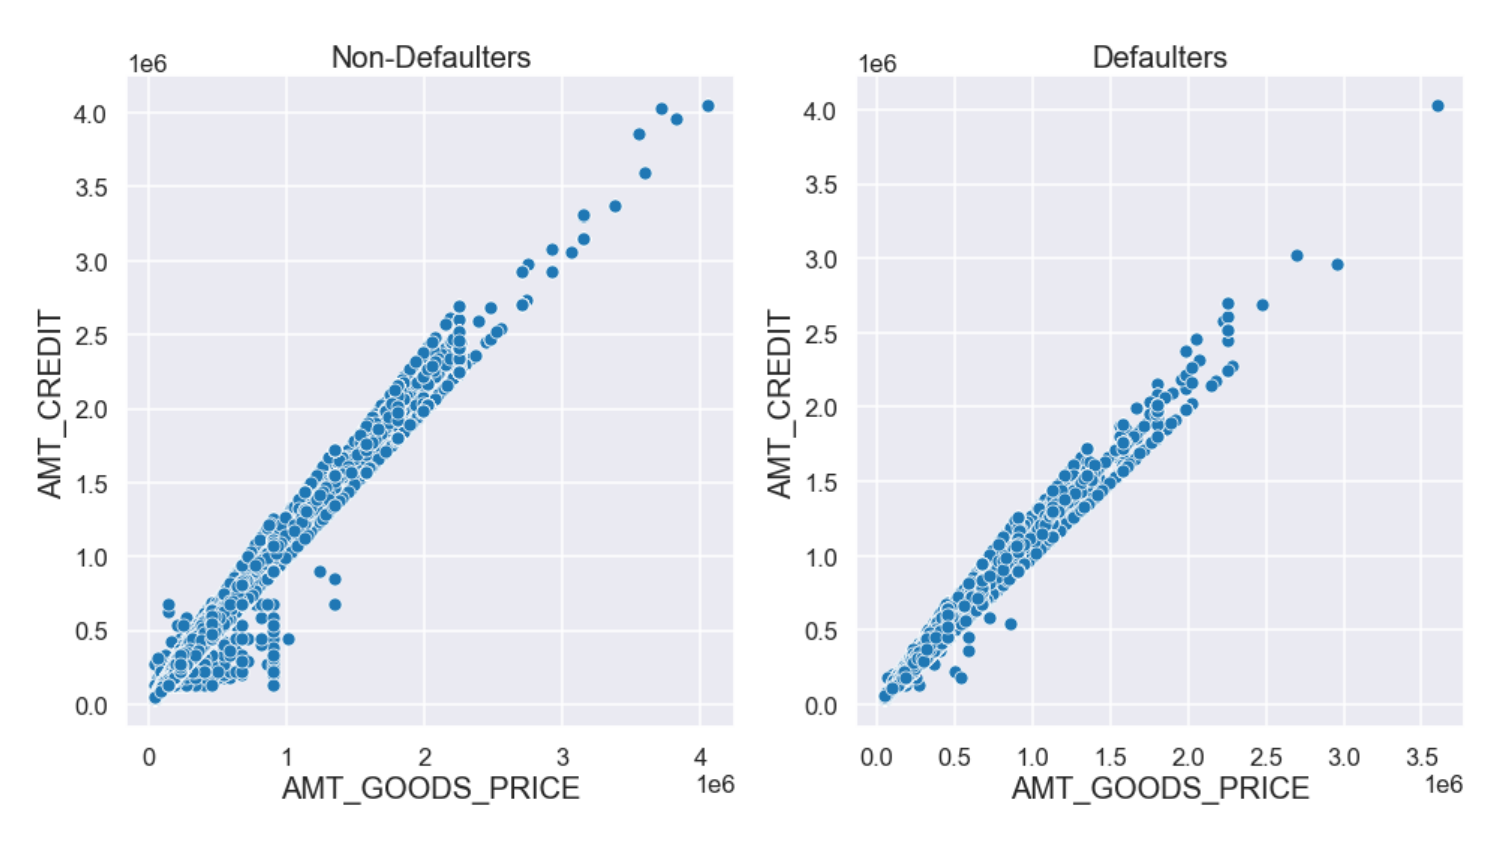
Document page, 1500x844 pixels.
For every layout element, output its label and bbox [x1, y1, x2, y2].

picture [29, 35, 1476, 815]
